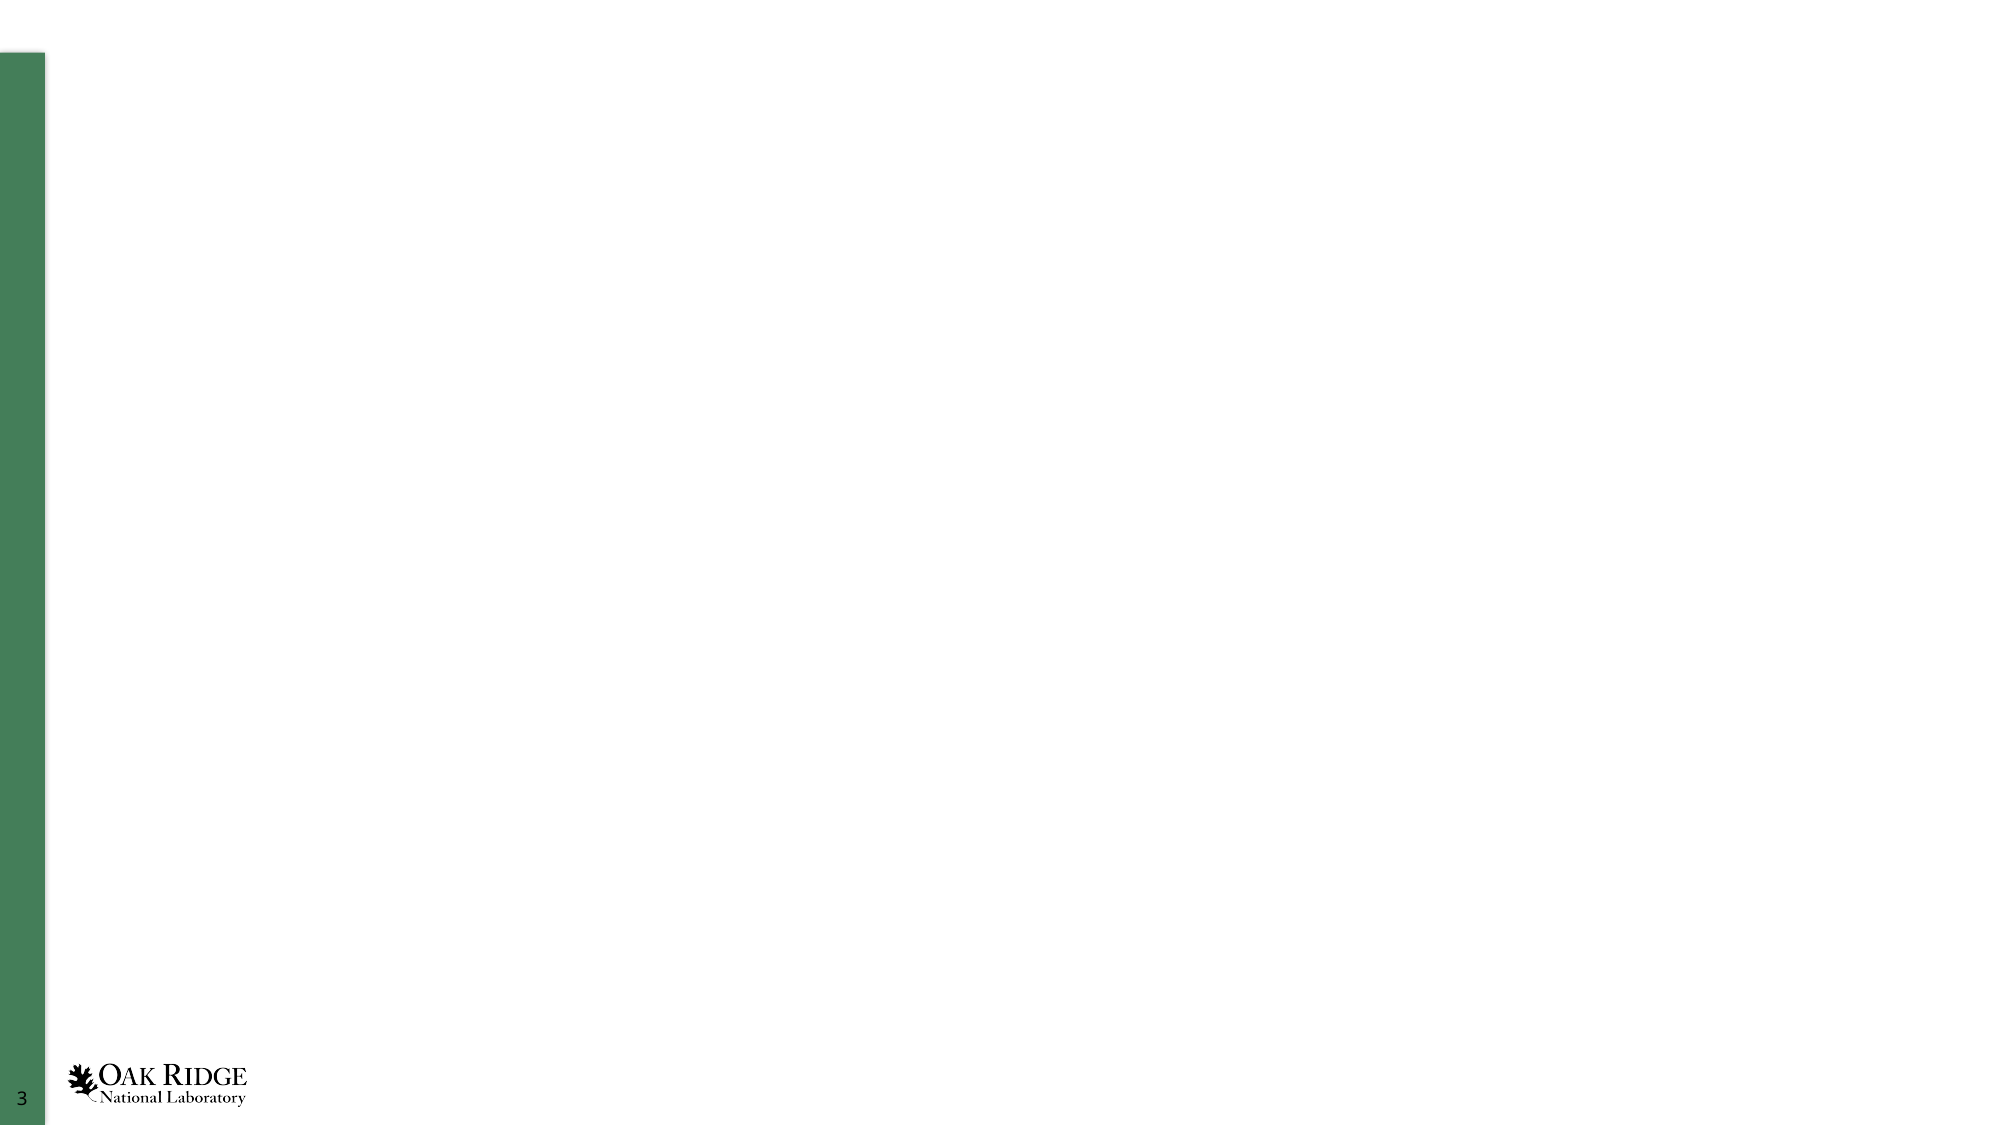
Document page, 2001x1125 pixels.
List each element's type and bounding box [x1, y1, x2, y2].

picture [67, 1063, 247, 1107]
